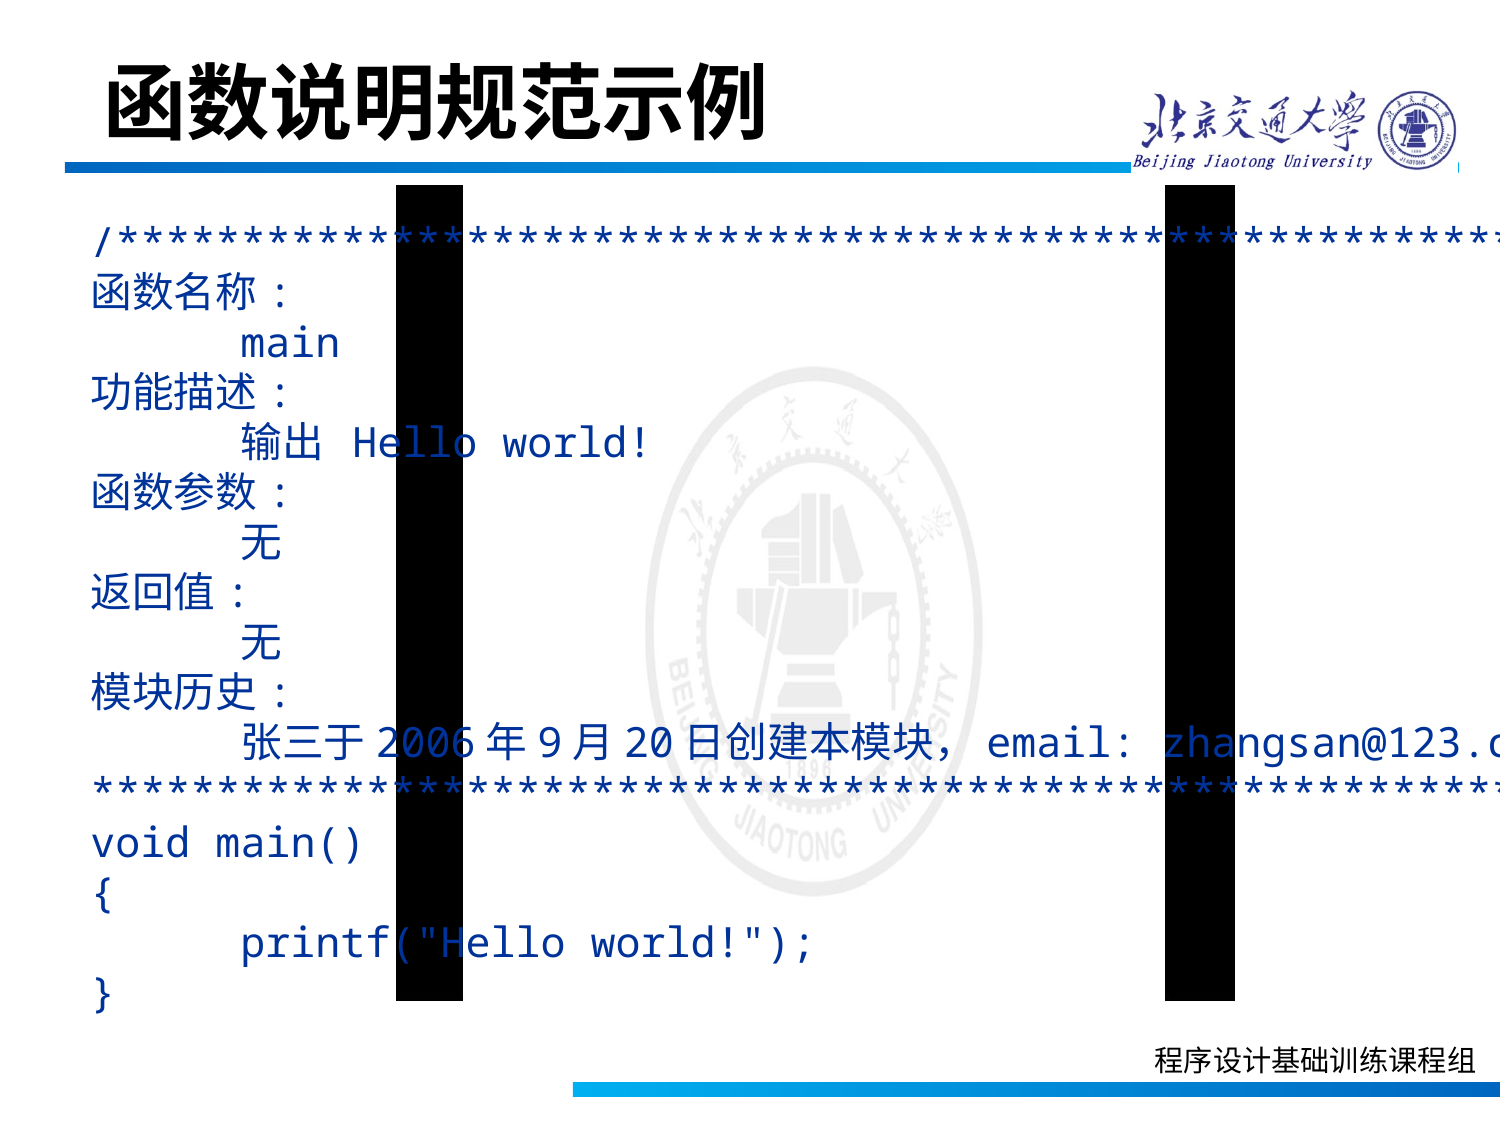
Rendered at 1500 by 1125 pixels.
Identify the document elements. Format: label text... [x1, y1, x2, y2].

text_box 函数说明规范示例 [88, 42, 987, 158]
text_box /************************************************************* 函数名称: main 功能描述: 输出 Hello world! 函数参数: 无 返回值: 无 模块历史: 张三于2006年9月20日创建本模块，email: zhangsan@123.com **************************************************************/ void main() { printf("Hello world!"); } [75, 184, 1447, 1047]
text_box 程序设计基础训练课程组 [1139, 1034, 1495, 1085]
picture [1131, 83, 1458, 173]
